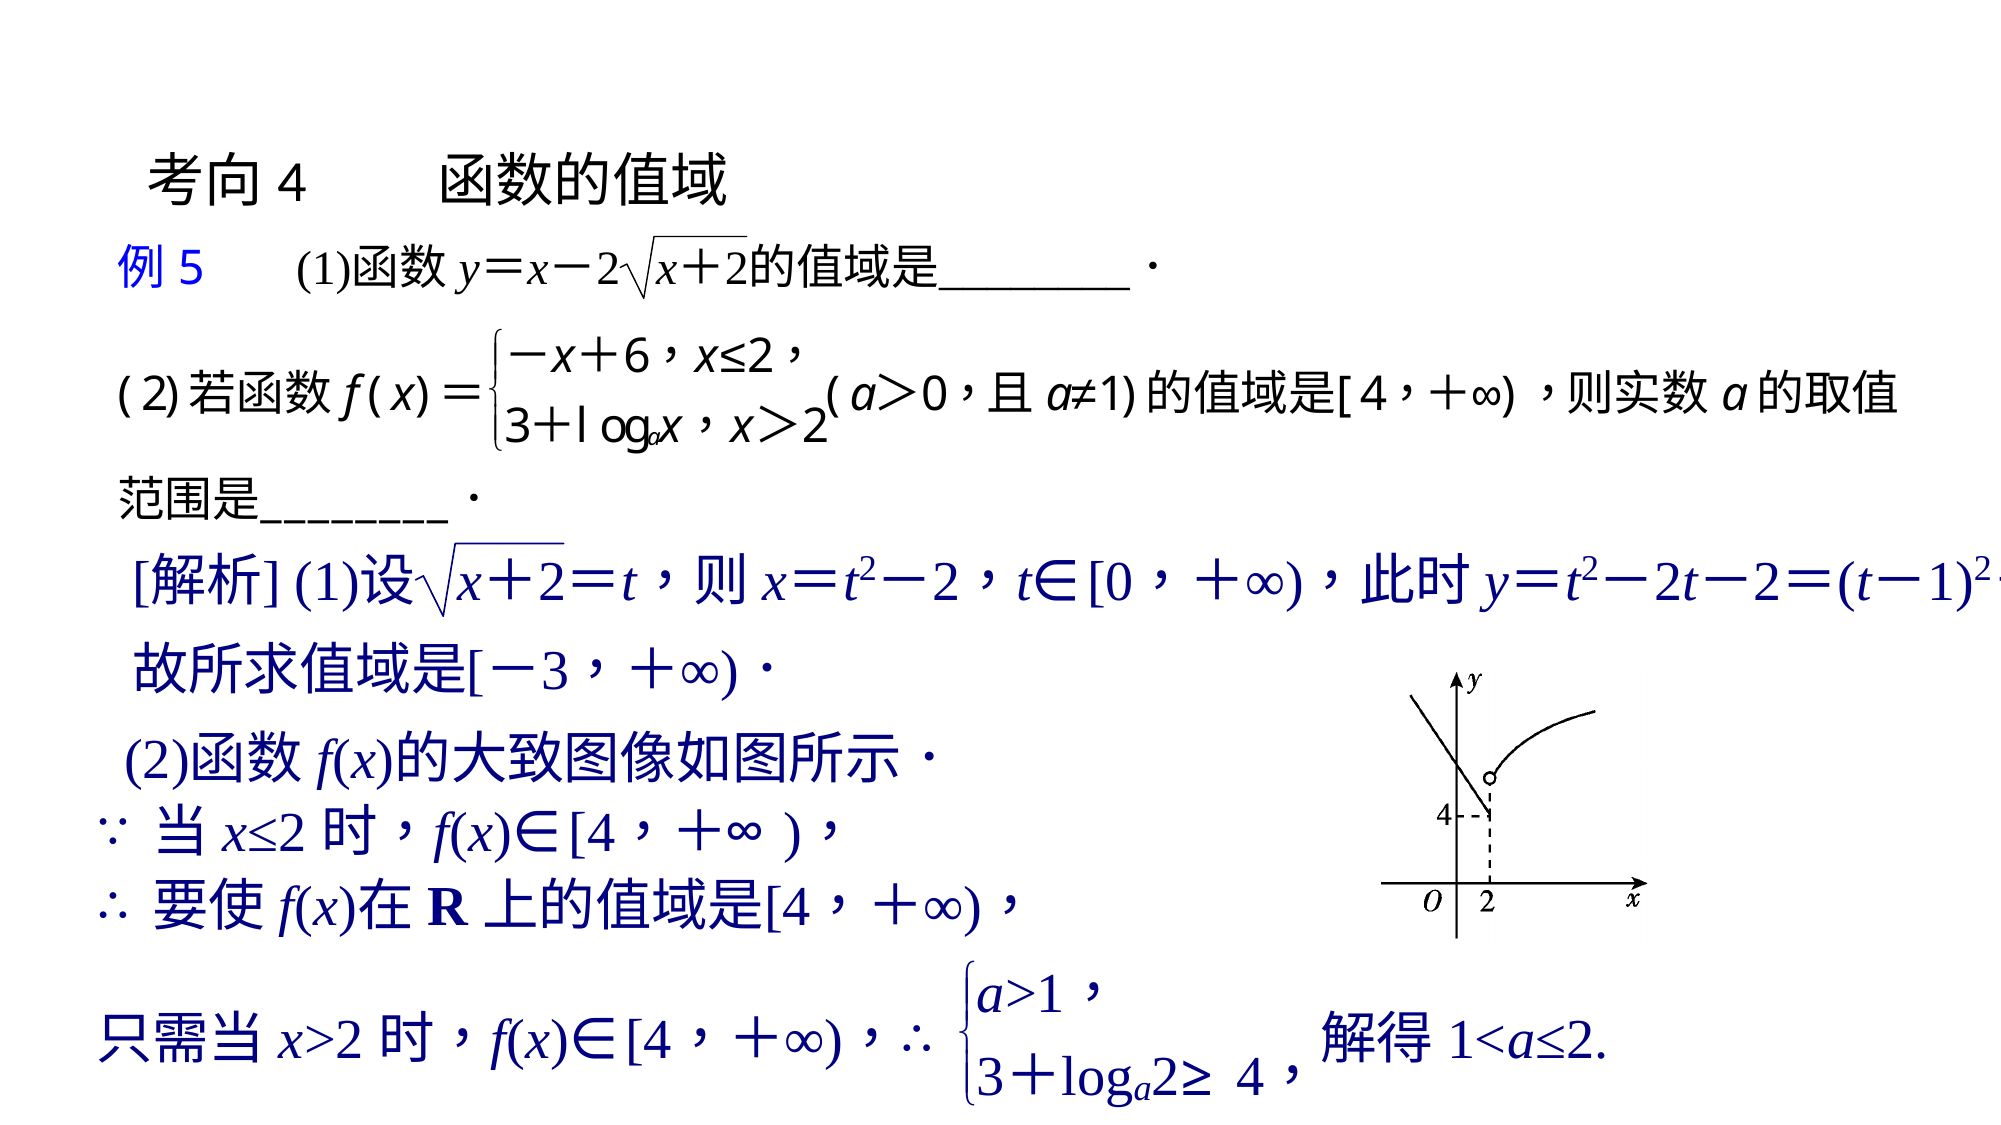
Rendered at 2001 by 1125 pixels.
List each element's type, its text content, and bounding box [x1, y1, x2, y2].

list 考向4 函数的值域 [131, 143, 854, 218]
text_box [132, 522, 2000, 723]
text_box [117, 218, 1904, 541]
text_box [95, 721, 1871, 1125]
